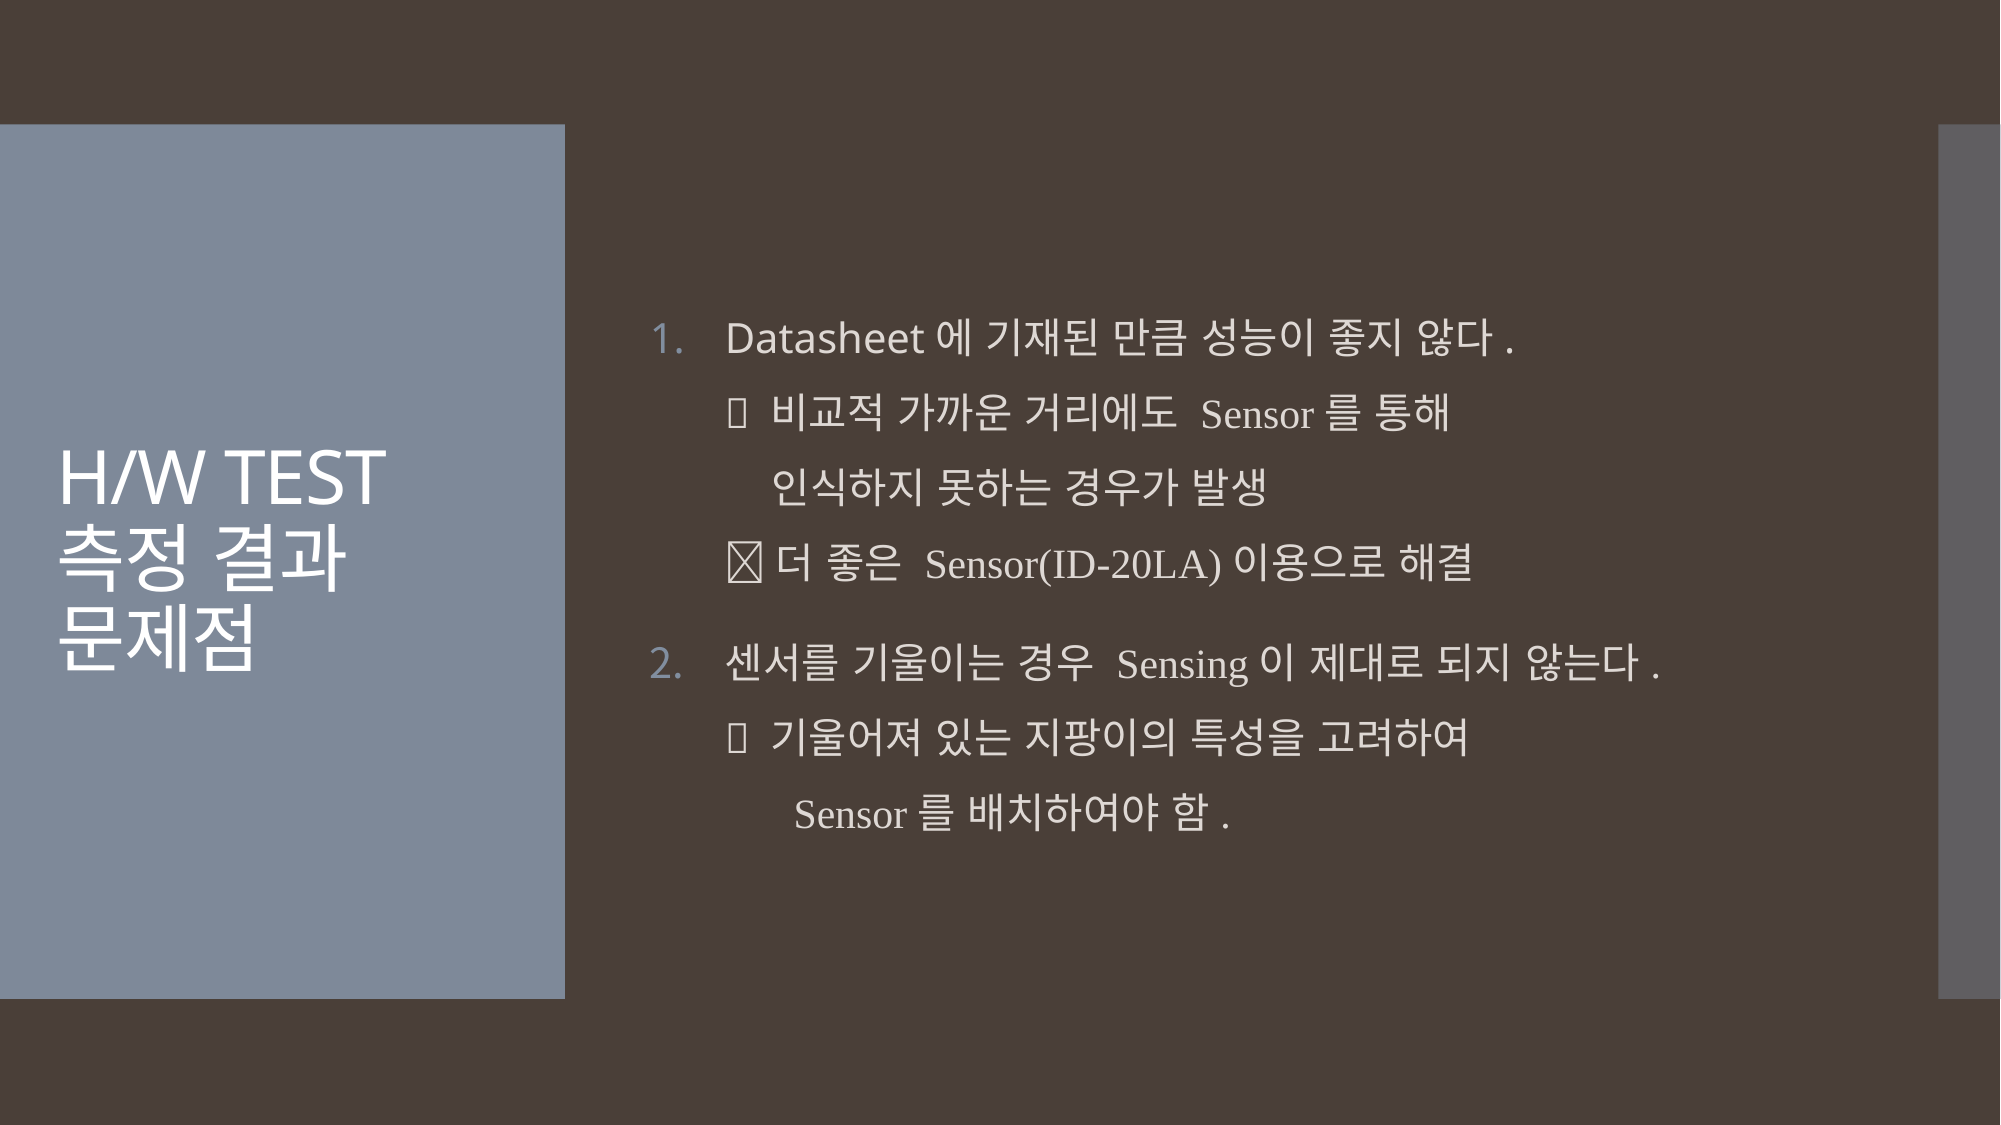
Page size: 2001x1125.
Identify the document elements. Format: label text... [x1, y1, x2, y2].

list Datasheet에 기재된 만큼 성능이 좋지 않다.  비교적 가까운 거리에도 Sensor를 통해 인식하지 못하는 경우가 발생  더 좋은 Sensor(ID-20LA)이용으로 해결 센서를 기울이는 경우 Sensing이 제대로 되지 않는다.  기울어져 있는 지팡이의 특성을 고려하여 Sensor를 배치하여야 함. [634, 141, 1978, 982]
title H/W TEST 측정 결과 문제점 [41, 184, 525, 940]
